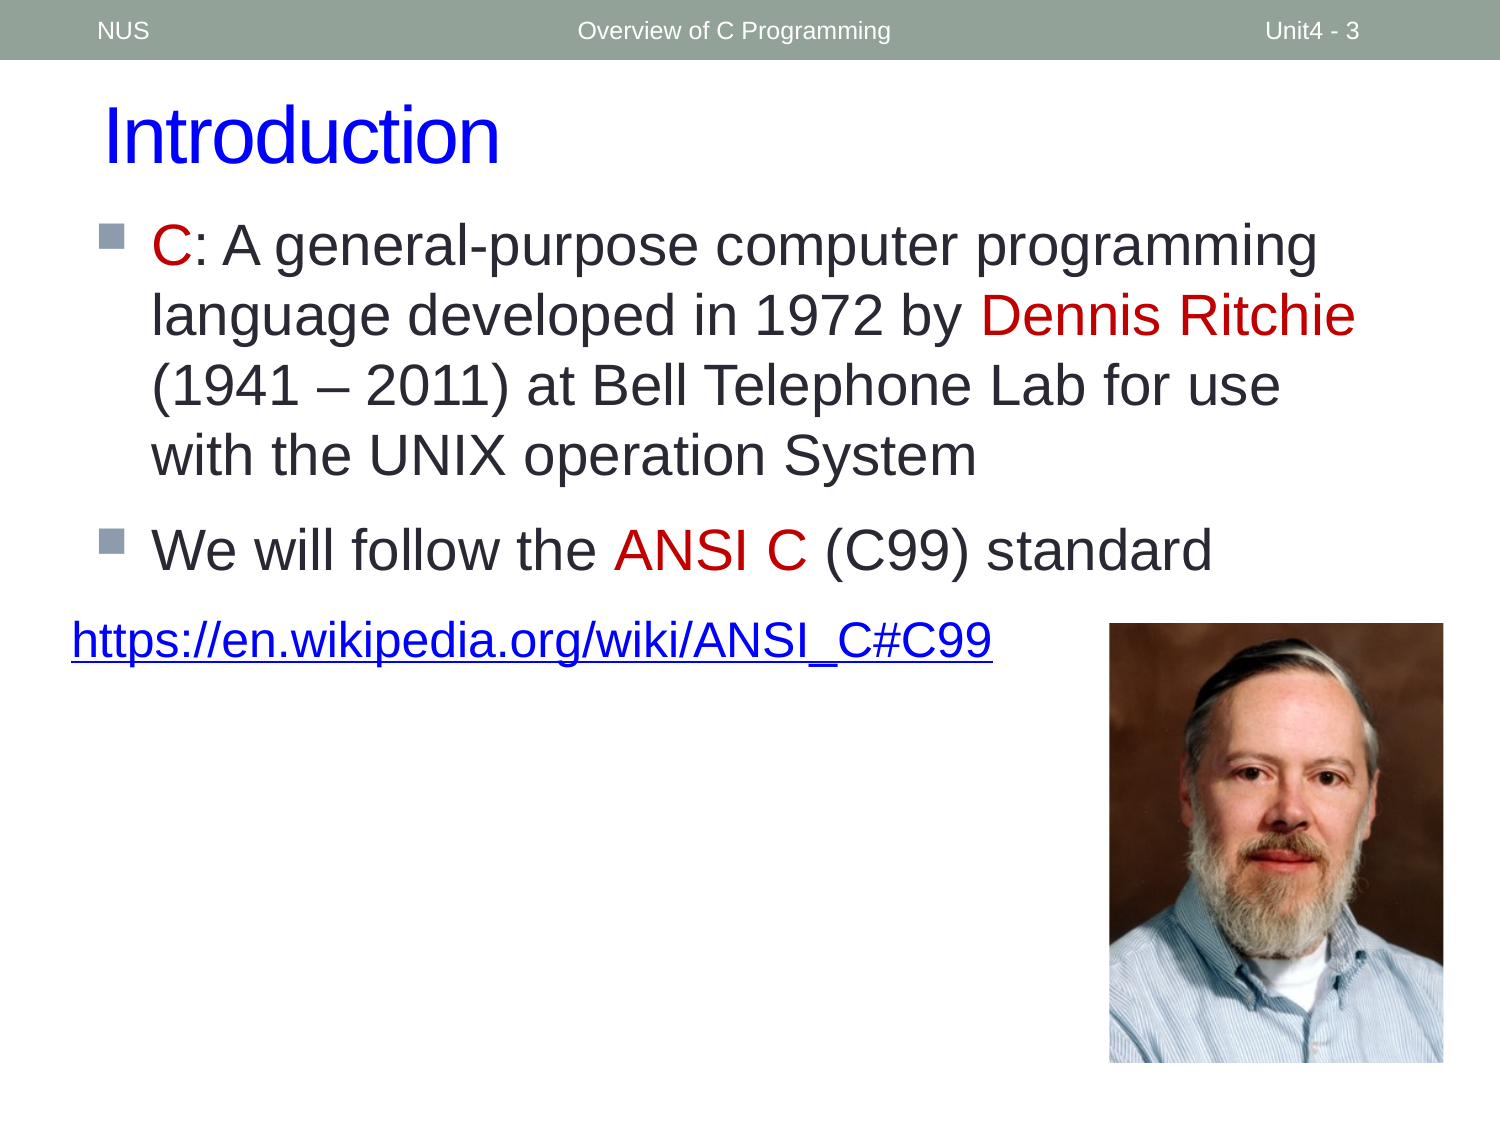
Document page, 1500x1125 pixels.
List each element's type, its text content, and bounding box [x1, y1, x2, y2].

text_box C: A general-purpose computer programming language developed in 1972 by Dennis Ritchie (1941 – 2011) at Bell Telephone Lab for use with the UNIX operation System We will follow the ANSI C (C99) standard [80, 199, 1375, 624]
title Introduction [87, 75, 1425, 188]
footer Overview of C Programming [562, 3, 1238, 57]
slide_number NUS [75, 3, 550, 57]
slide_number Unit4 - 3 [1250, 3, 1425, 57]
text_box https://en.wikipedia.org/wiki/ANSI_C#C99 [56, 600, 1050, 709]
picture [1109, 623, 1444, 1063]
